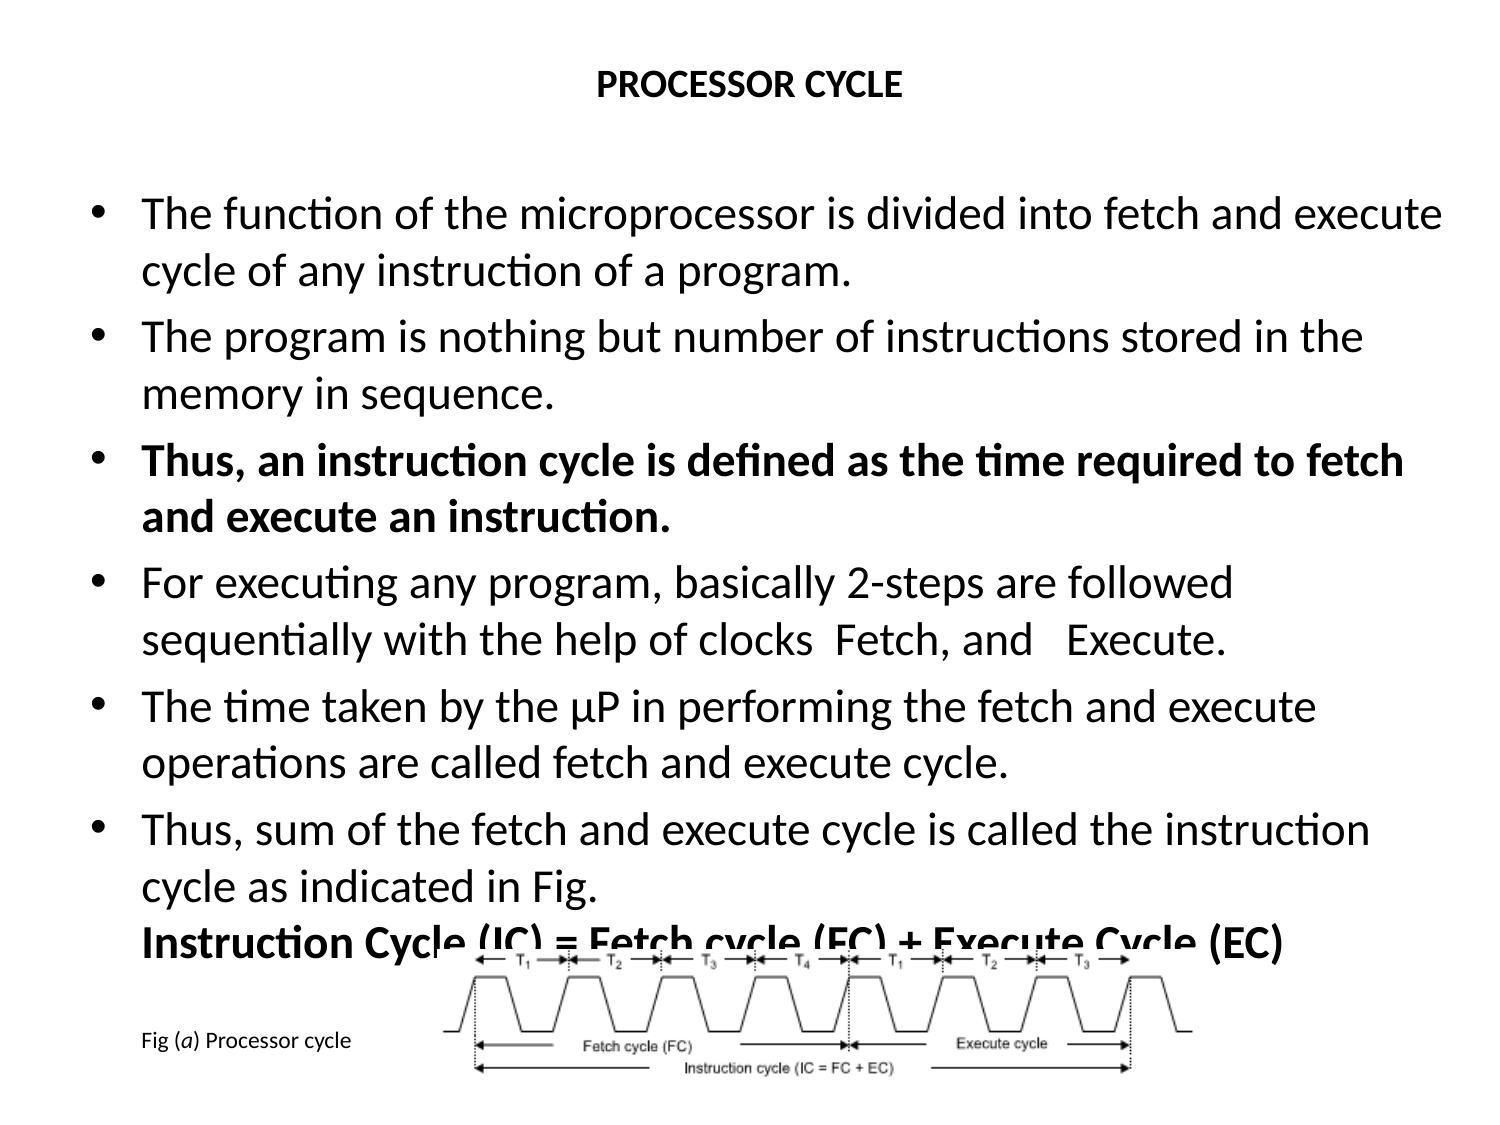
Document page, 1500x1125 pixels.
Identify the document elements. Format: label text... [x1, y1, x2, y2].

title PROCESSOR CYCLE [75, 0, 1425, 163]
list The function of the microprocessor is divided into fetch and execute cycle of any instruction of a program. The program is nothing but number of instructions stored in the memory in sequence. Thus, an instruction cycle is defined as the time required to fetch and execute an instruction. For executing any program, basically 2-steps are followed sequentially with the help of clocks Fetch, and Execute. The time taken by the µP in performing the fetch and execute operations are called fetch and execute cycle. Thus, sum of the fetch and execute cycle is called the instruction cycle as indicated in Fig. Instruction Cycle (IC) = Fetch cycle (FC) + Execute Cycle (EC) Fig (a) Processor cycle [75, 174, 1488, 1125]
picture [437, 949, 1202, 1080]
